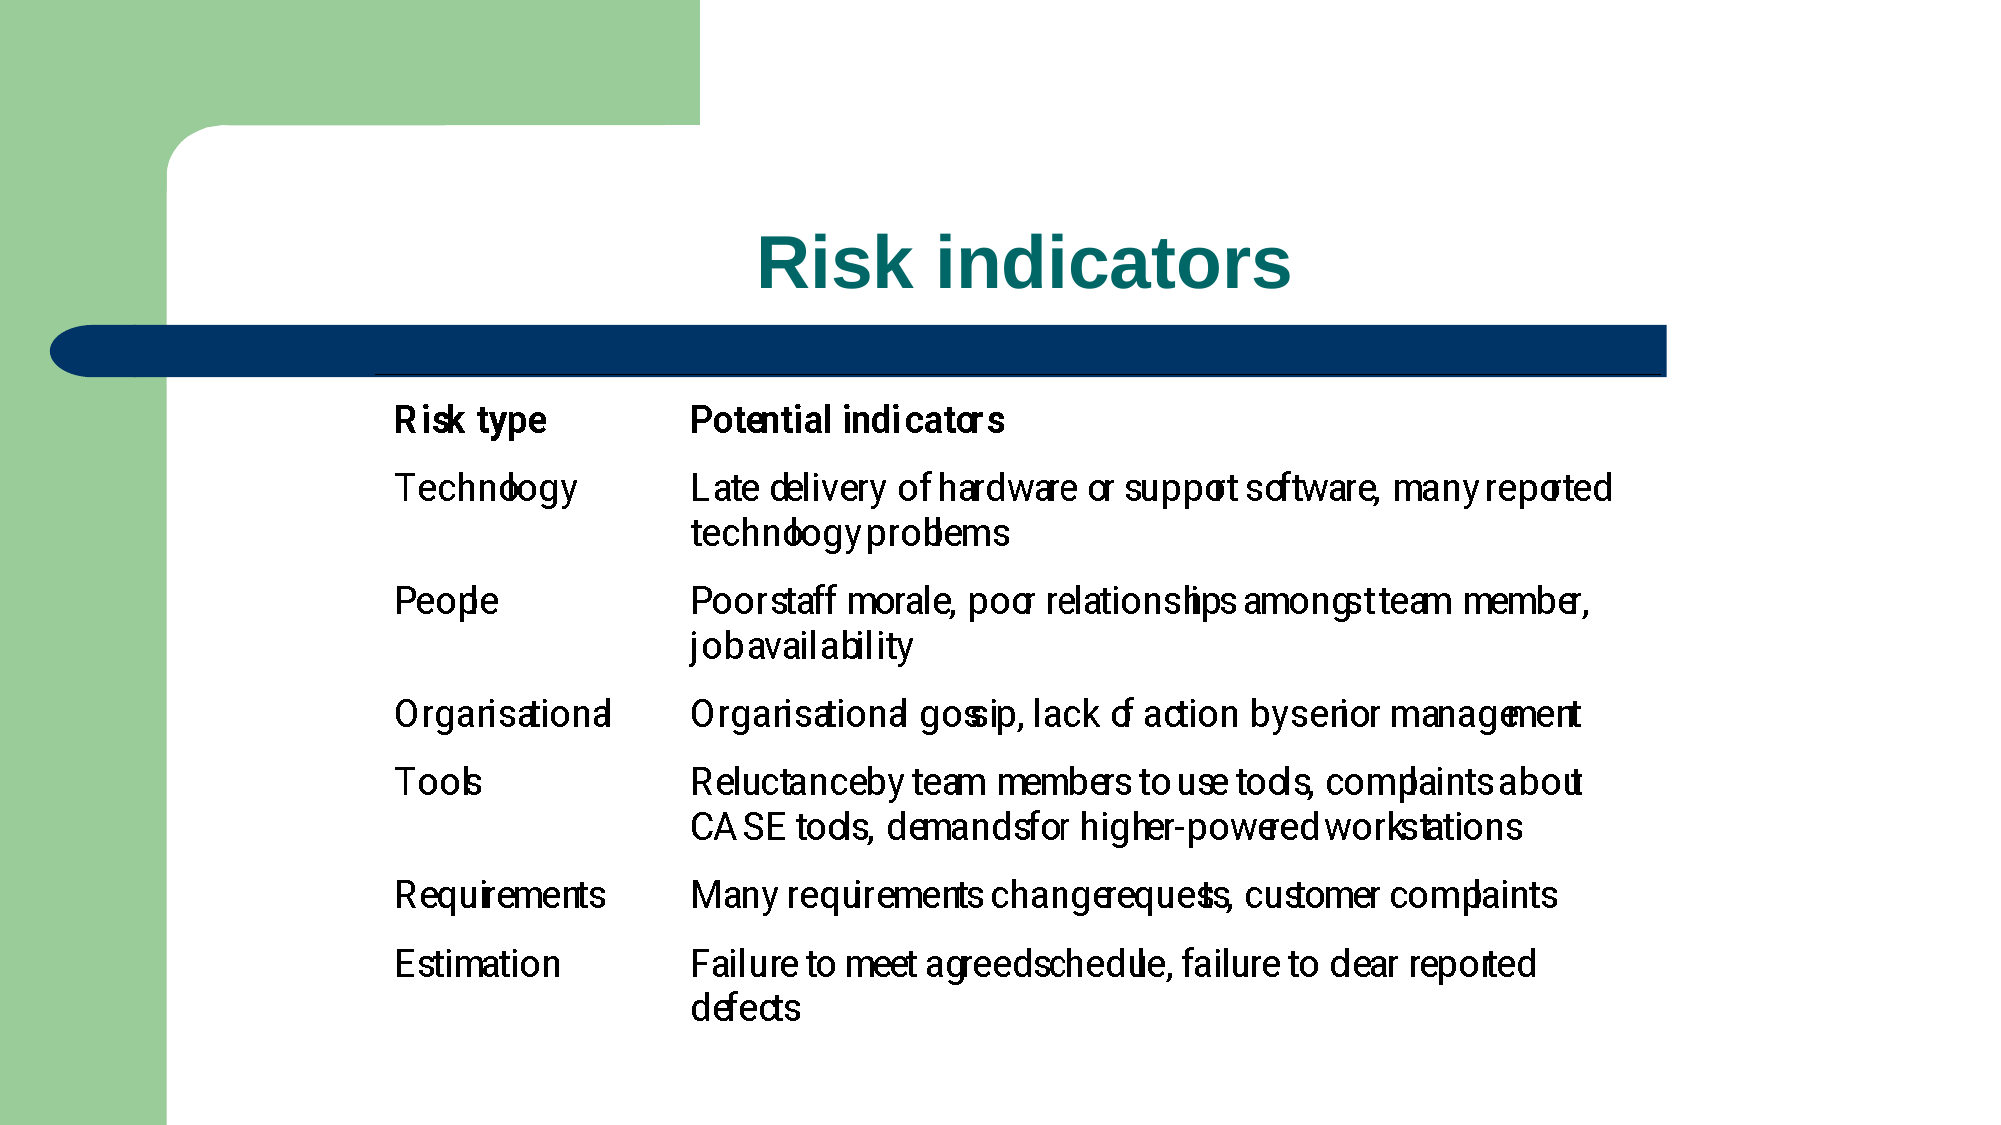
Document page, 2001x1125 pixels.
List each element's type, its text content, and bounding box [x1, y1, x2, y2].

picture [374, 374, 1751, 1101]
title Risk indicators [375, 137, 1675, 313]
